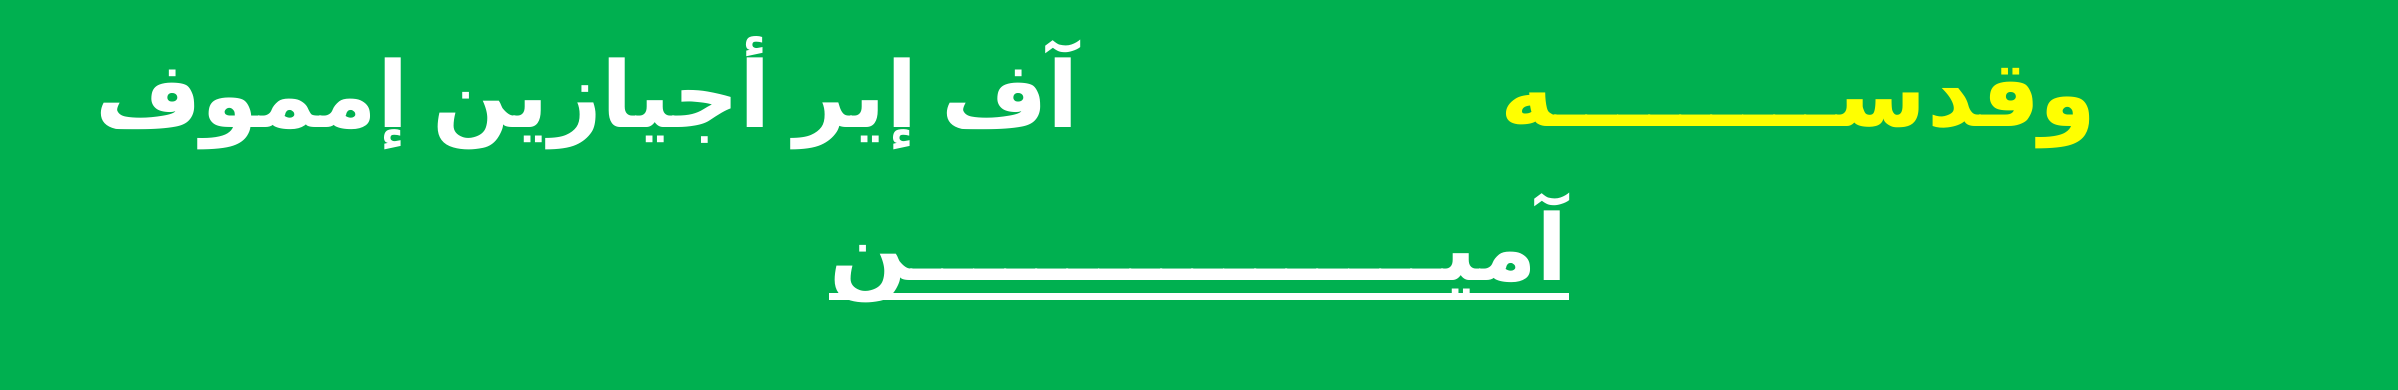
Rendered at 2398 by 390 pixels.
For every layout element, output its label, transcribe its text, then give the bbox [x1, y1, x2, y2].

list آف إير أجيازين إمموف [0, 0, 1198, 194]
list وقدســـــــــه [1198, 0, 2398, 194]
list آميـــــــــــــــــن [0, 194, 2398, 390]
